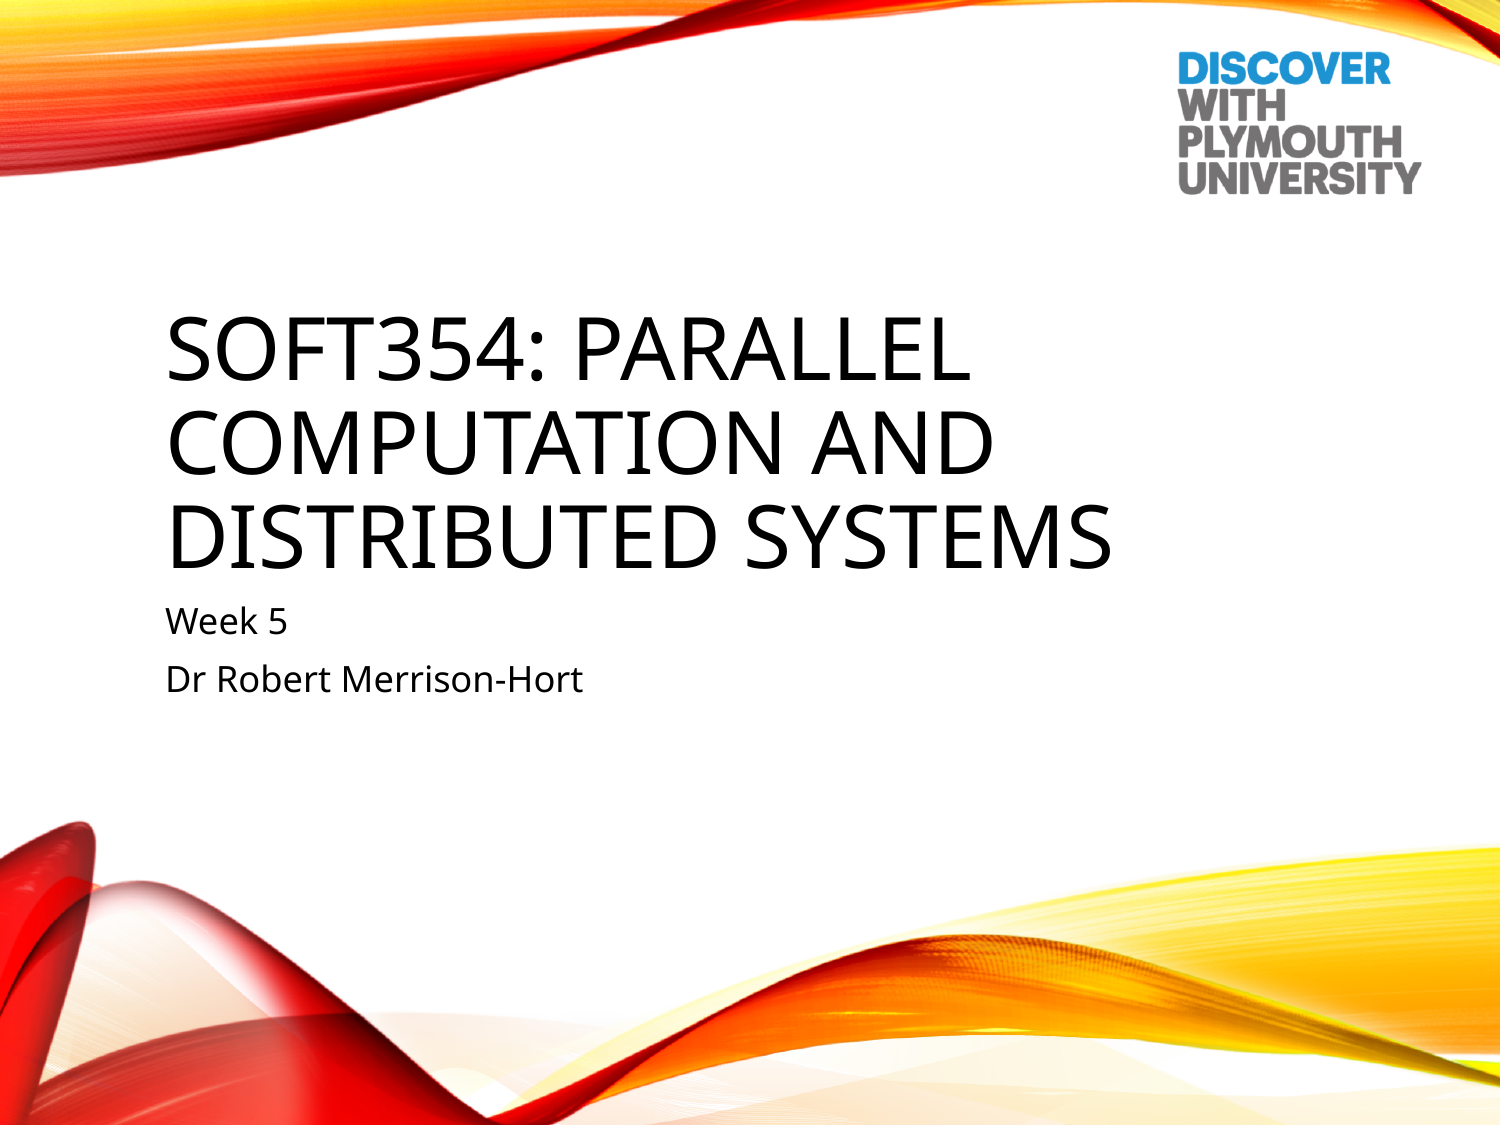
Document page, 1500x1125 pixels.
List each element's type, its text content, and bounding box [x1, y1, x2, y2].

picture [0, 0, 1500, 198]
picture [0, 819, 1500, 1125]
title SOFT354: Parallel Computation and distributed systems [150, 295, 1350, 595]
subtitle Week 5 Dr Robert Merrison-Hort [150, 595, 1350, 709]
